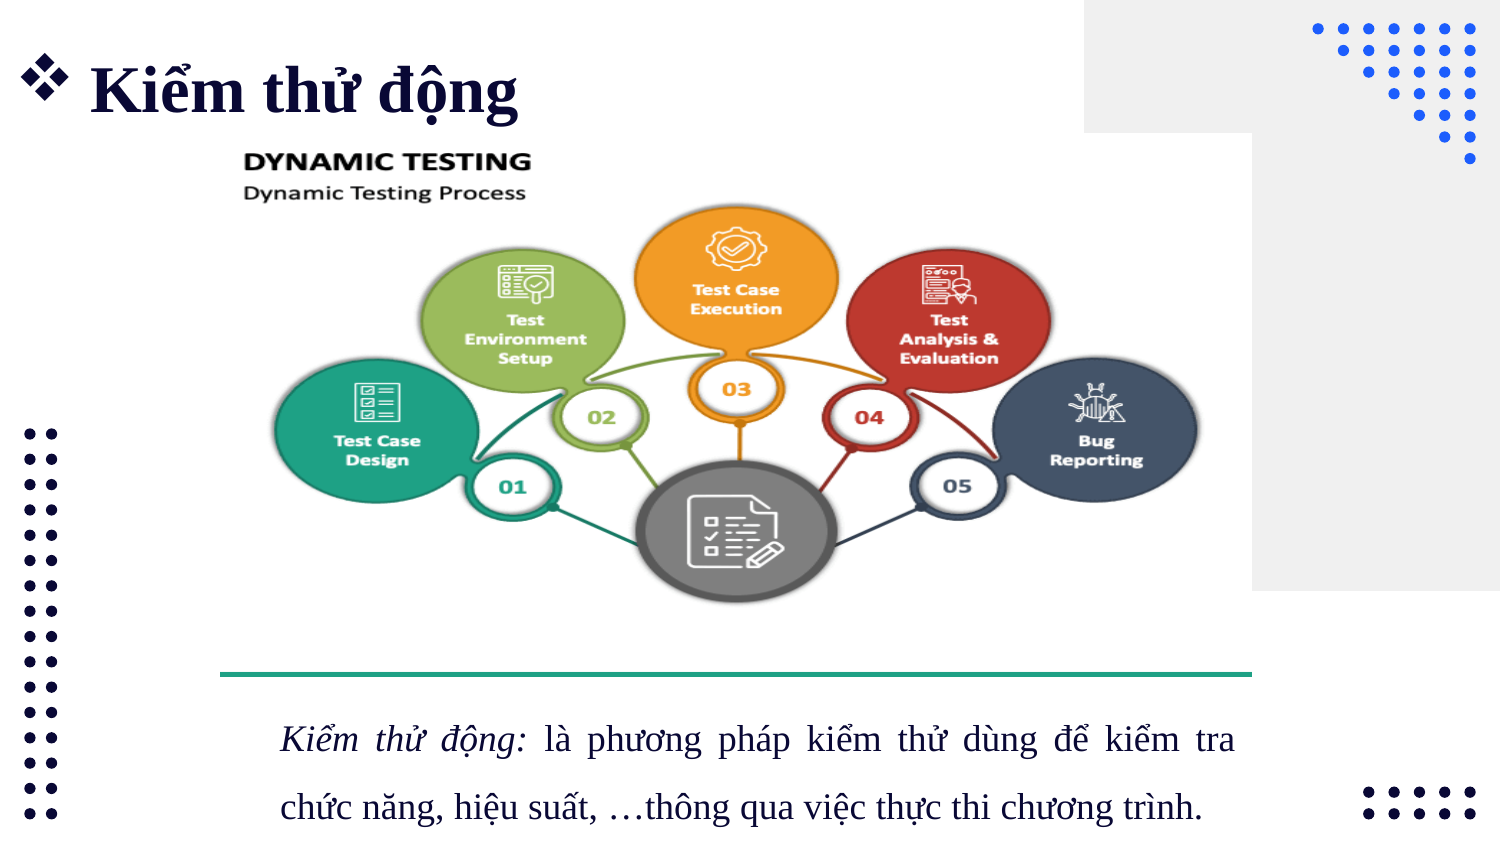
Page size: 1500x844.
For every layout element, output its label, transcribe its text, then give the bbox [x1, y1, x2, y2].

title Kiểm thử động [0, 39, 1383, 133]
picture [220, 133, 1252, 678]
list Kiểm thử động: là phương pháp kiểm thử dùng để kiểm tra chức năng, hiệu suất, …thông qua việc thực thi chương trình. [265, 683, 1252, 830]
